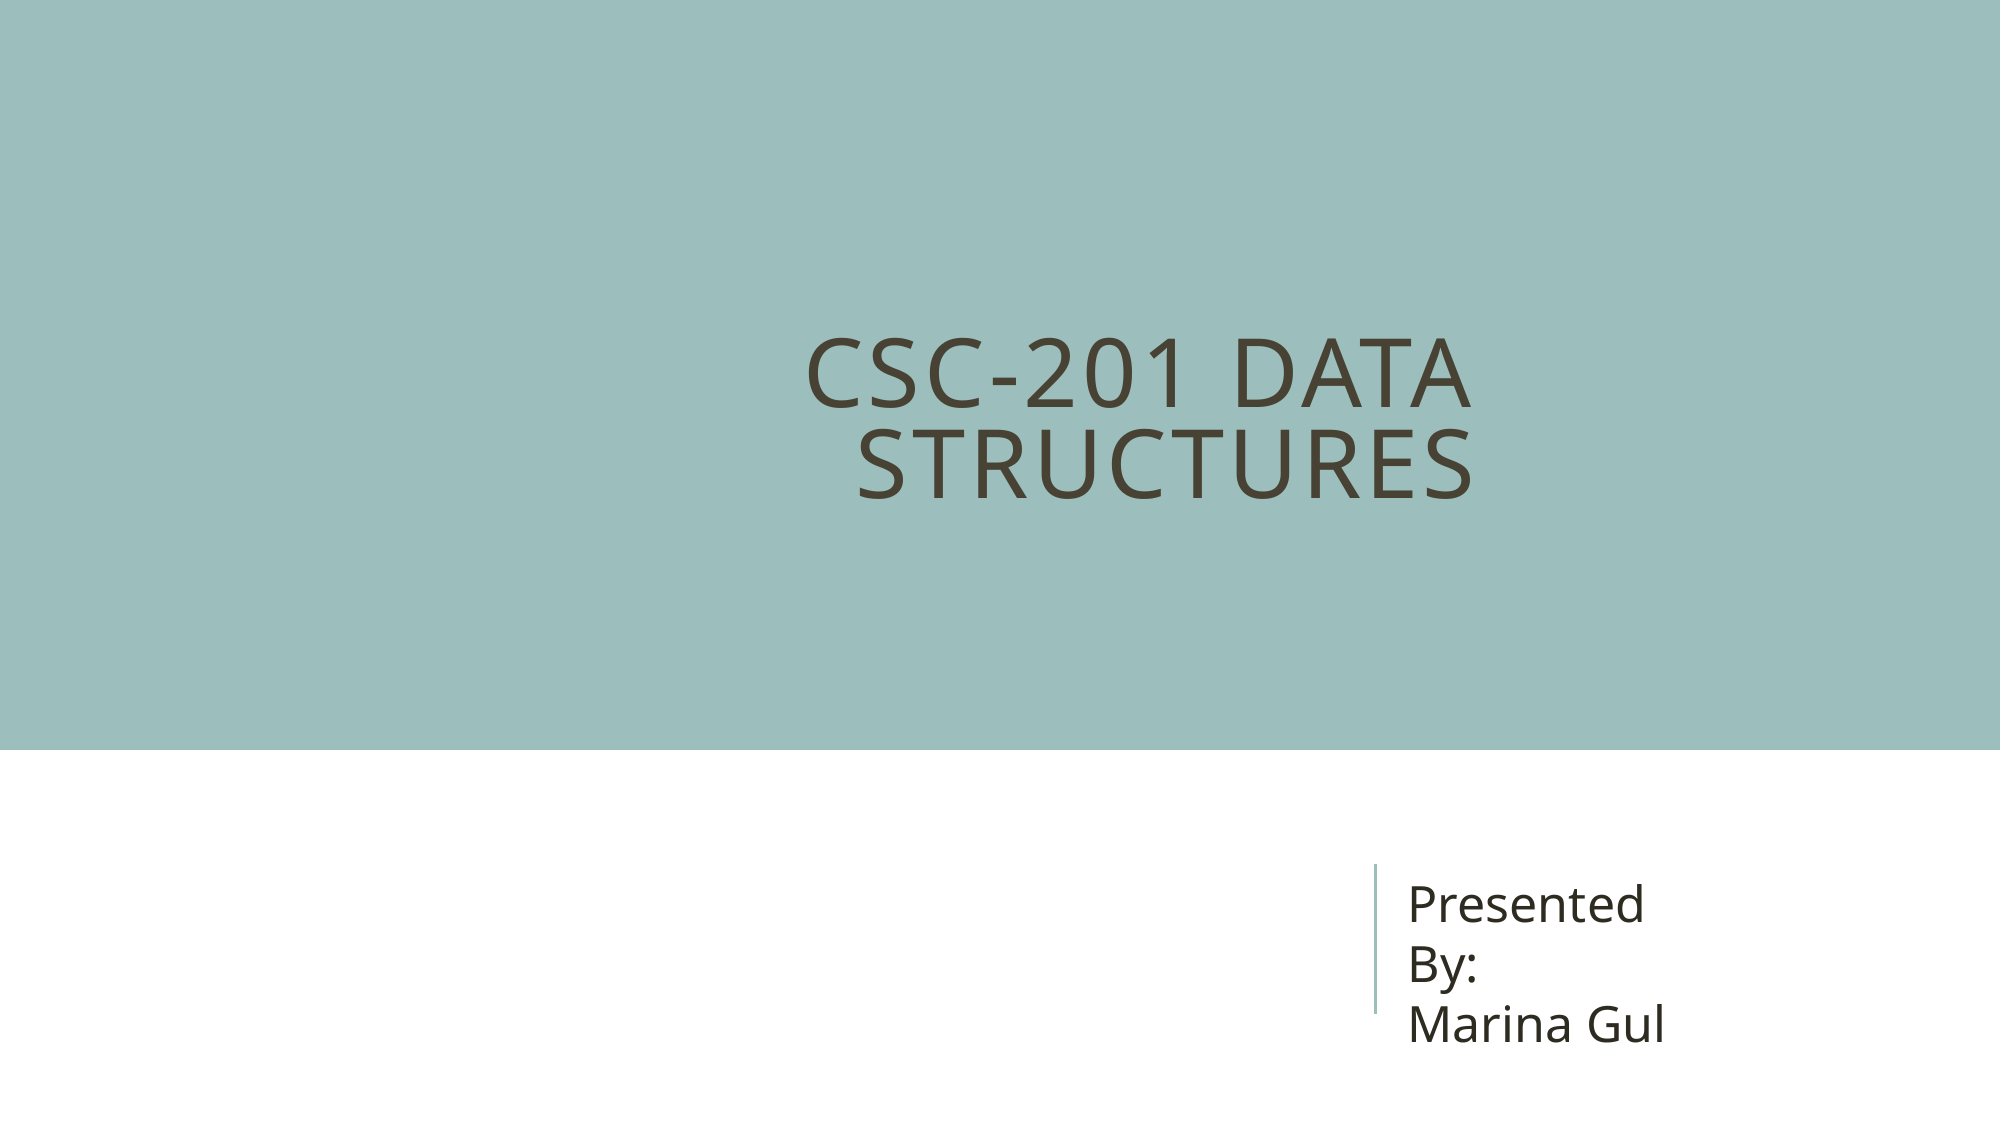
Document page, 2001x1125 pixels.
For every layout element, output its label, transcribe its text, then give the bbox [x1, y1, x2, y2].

text_box Csc-201 Data Structures [426, 326, 1492, 525]
text_box Presented By: Marina Gul [1392, 864, 1698, 1060]
